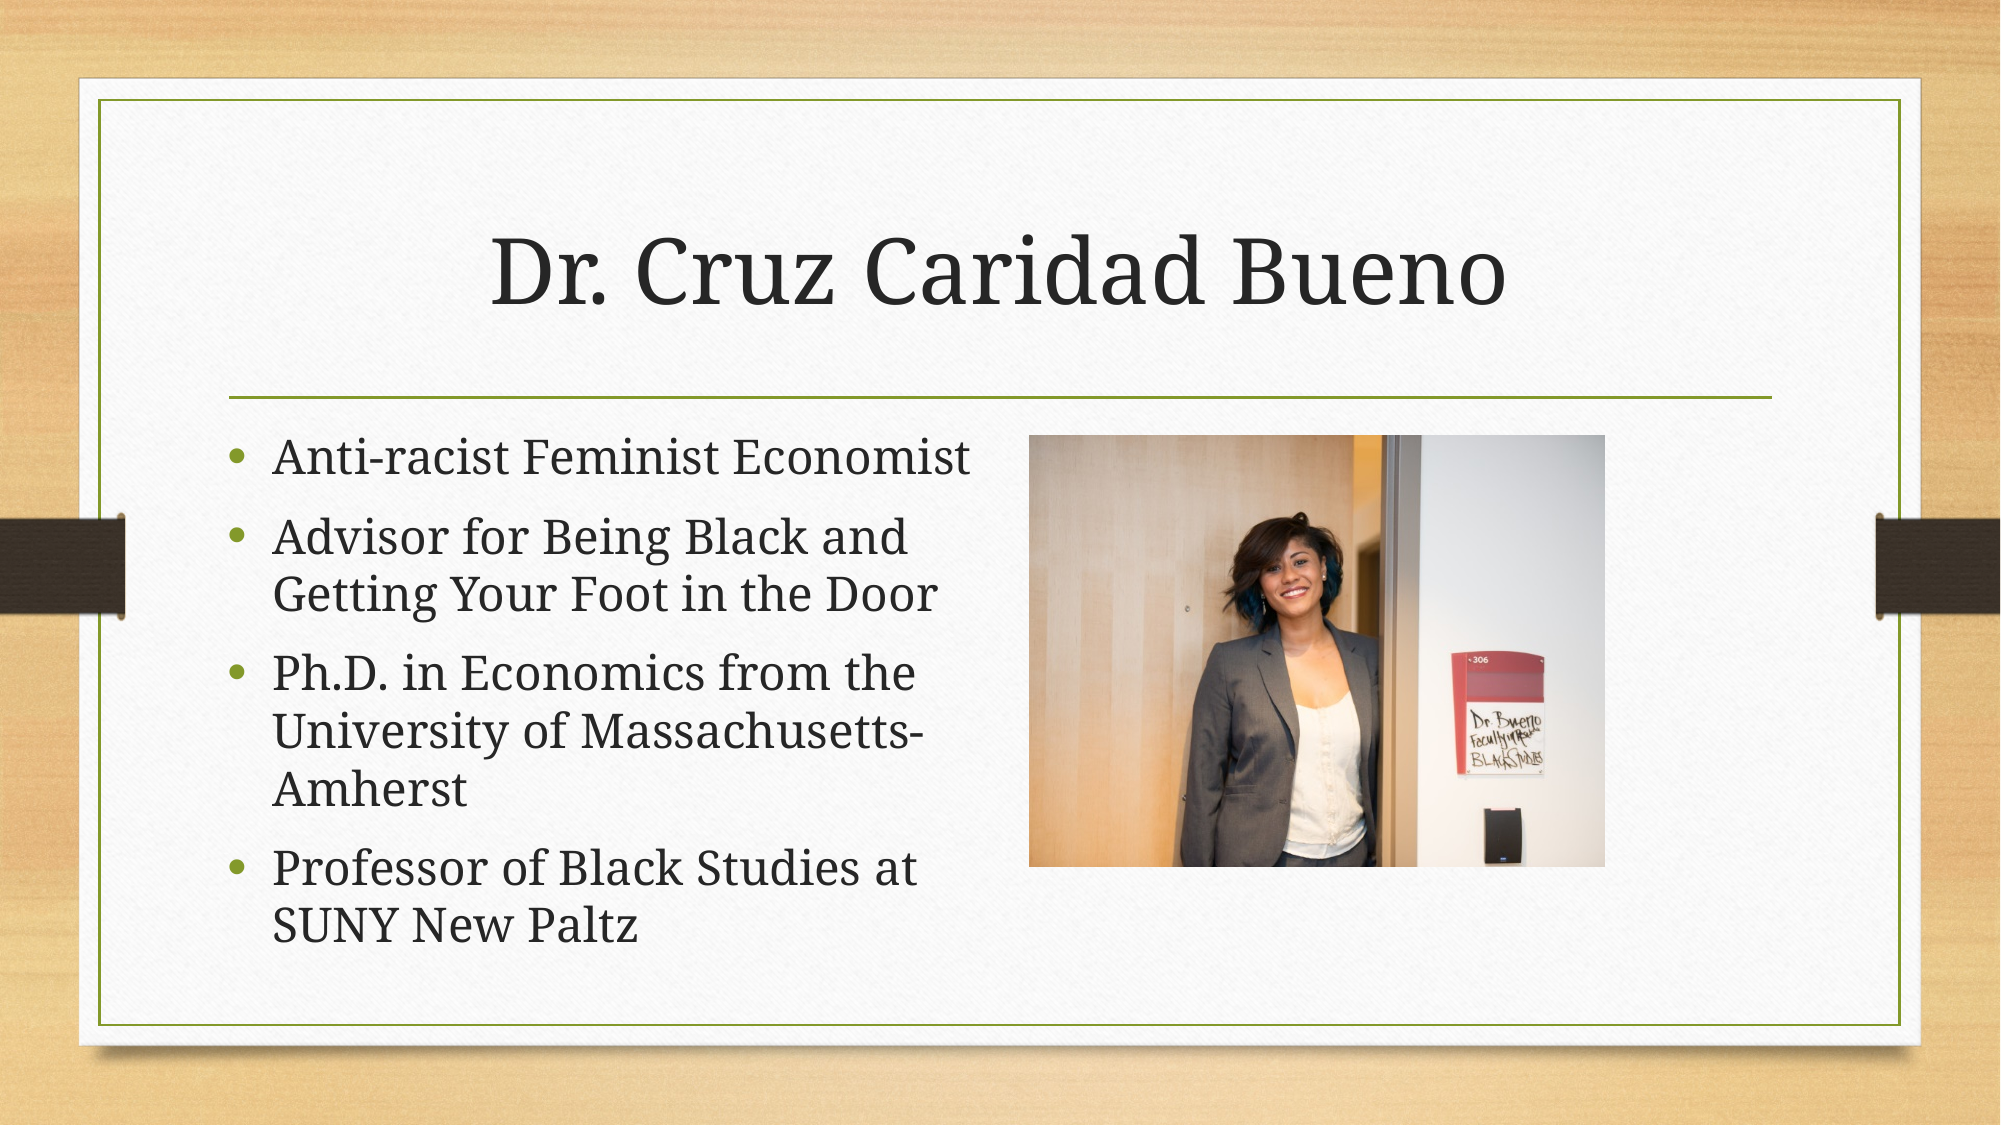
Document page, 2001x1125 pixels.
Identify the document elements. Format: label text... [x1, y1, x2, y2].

picture [0, 0, 2001, 1125]
list Anti-racist Feminist Economist Advisor for Being Black and Getting Your Foot in the Door Ph.D. in Economics from the University of Massachusetts-Amherst Professor of Black Studies at SUNY New Paltz [212, 419, 1030, 964]
title Dr. Cruz Caridad Bueno [212, 161, 1788, 375]
